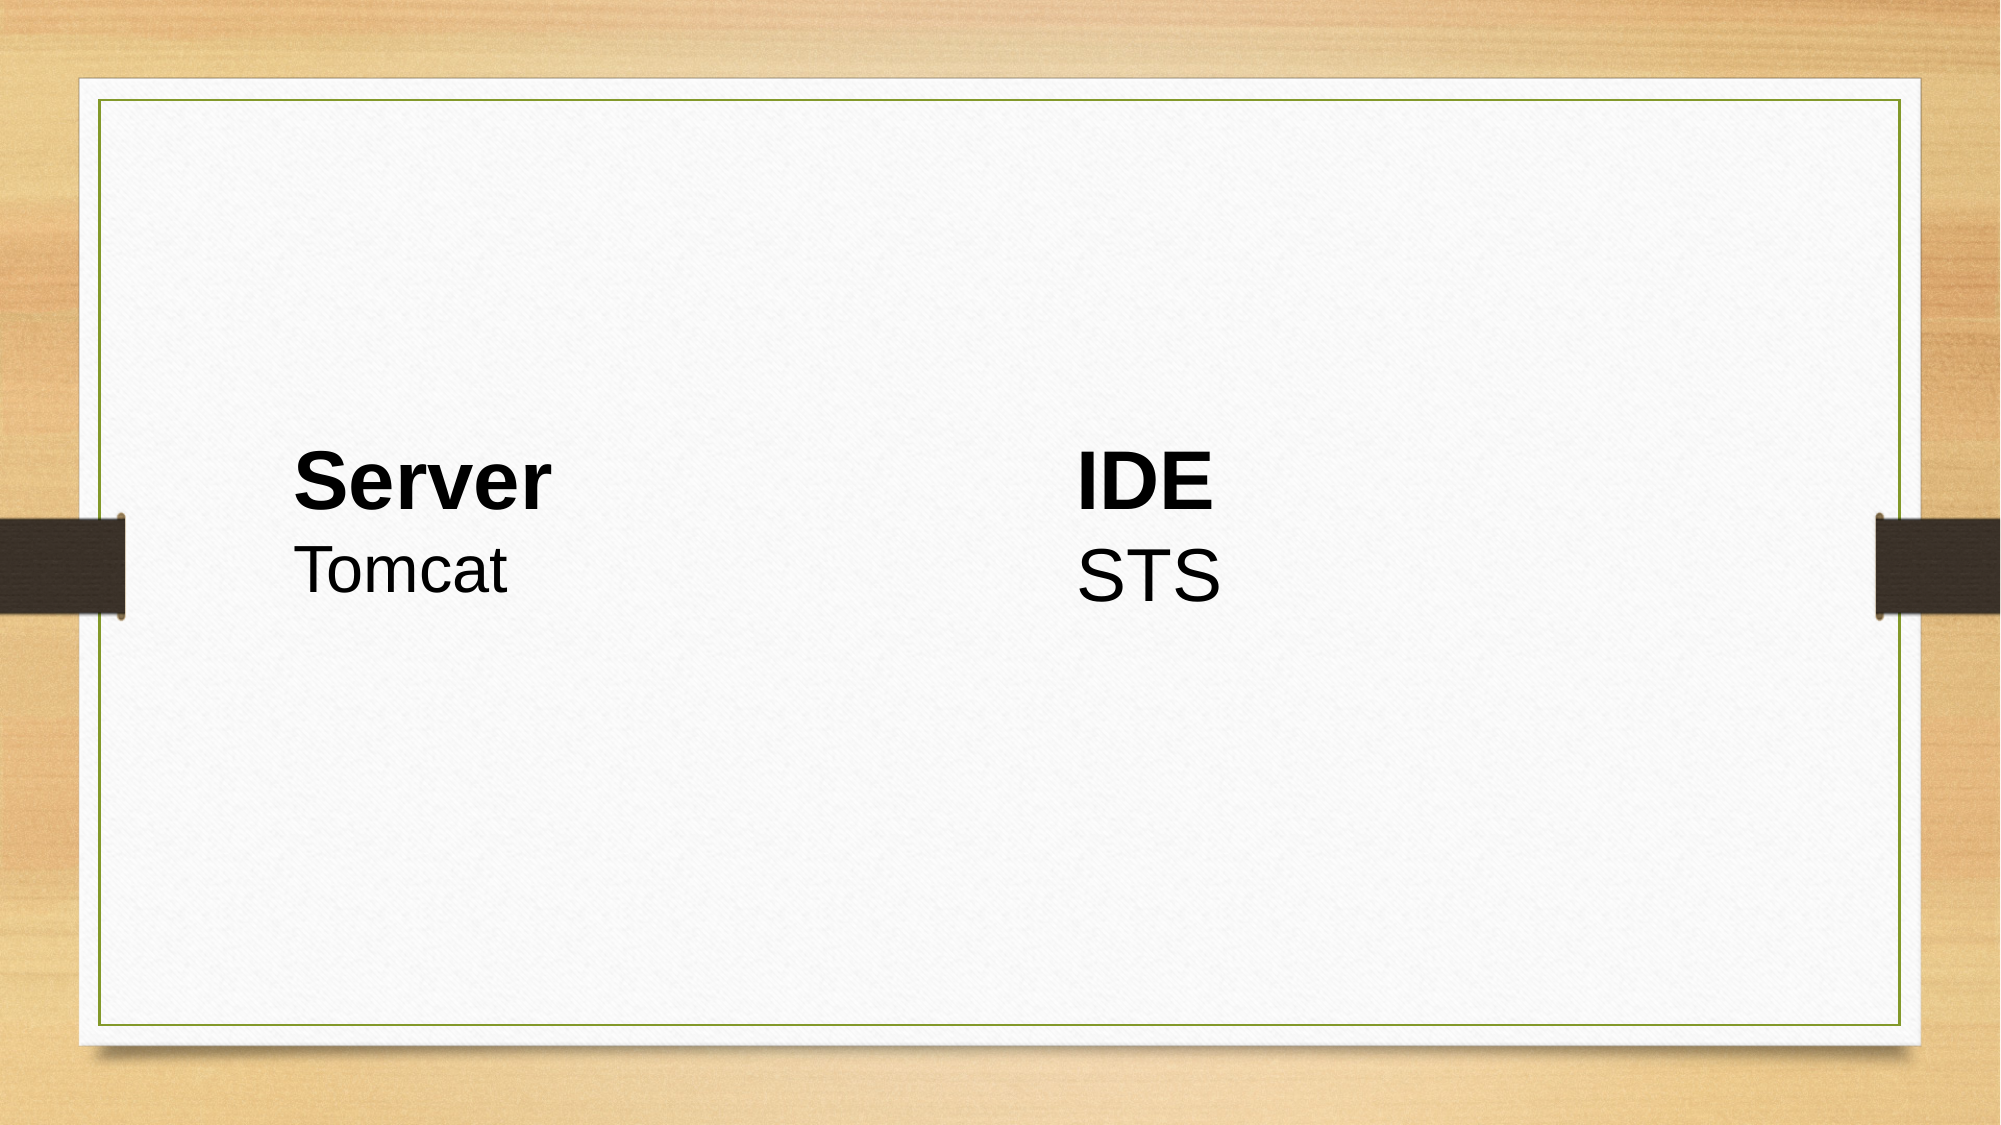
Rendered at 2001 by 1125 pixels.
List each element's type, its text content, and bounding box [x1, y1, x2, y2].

text_box IDE STS [1061, 418, 1494, 714]
picture [0, 0, 2001, 1125]
text_box Server Tomcat [278, 418, 818, 614]
